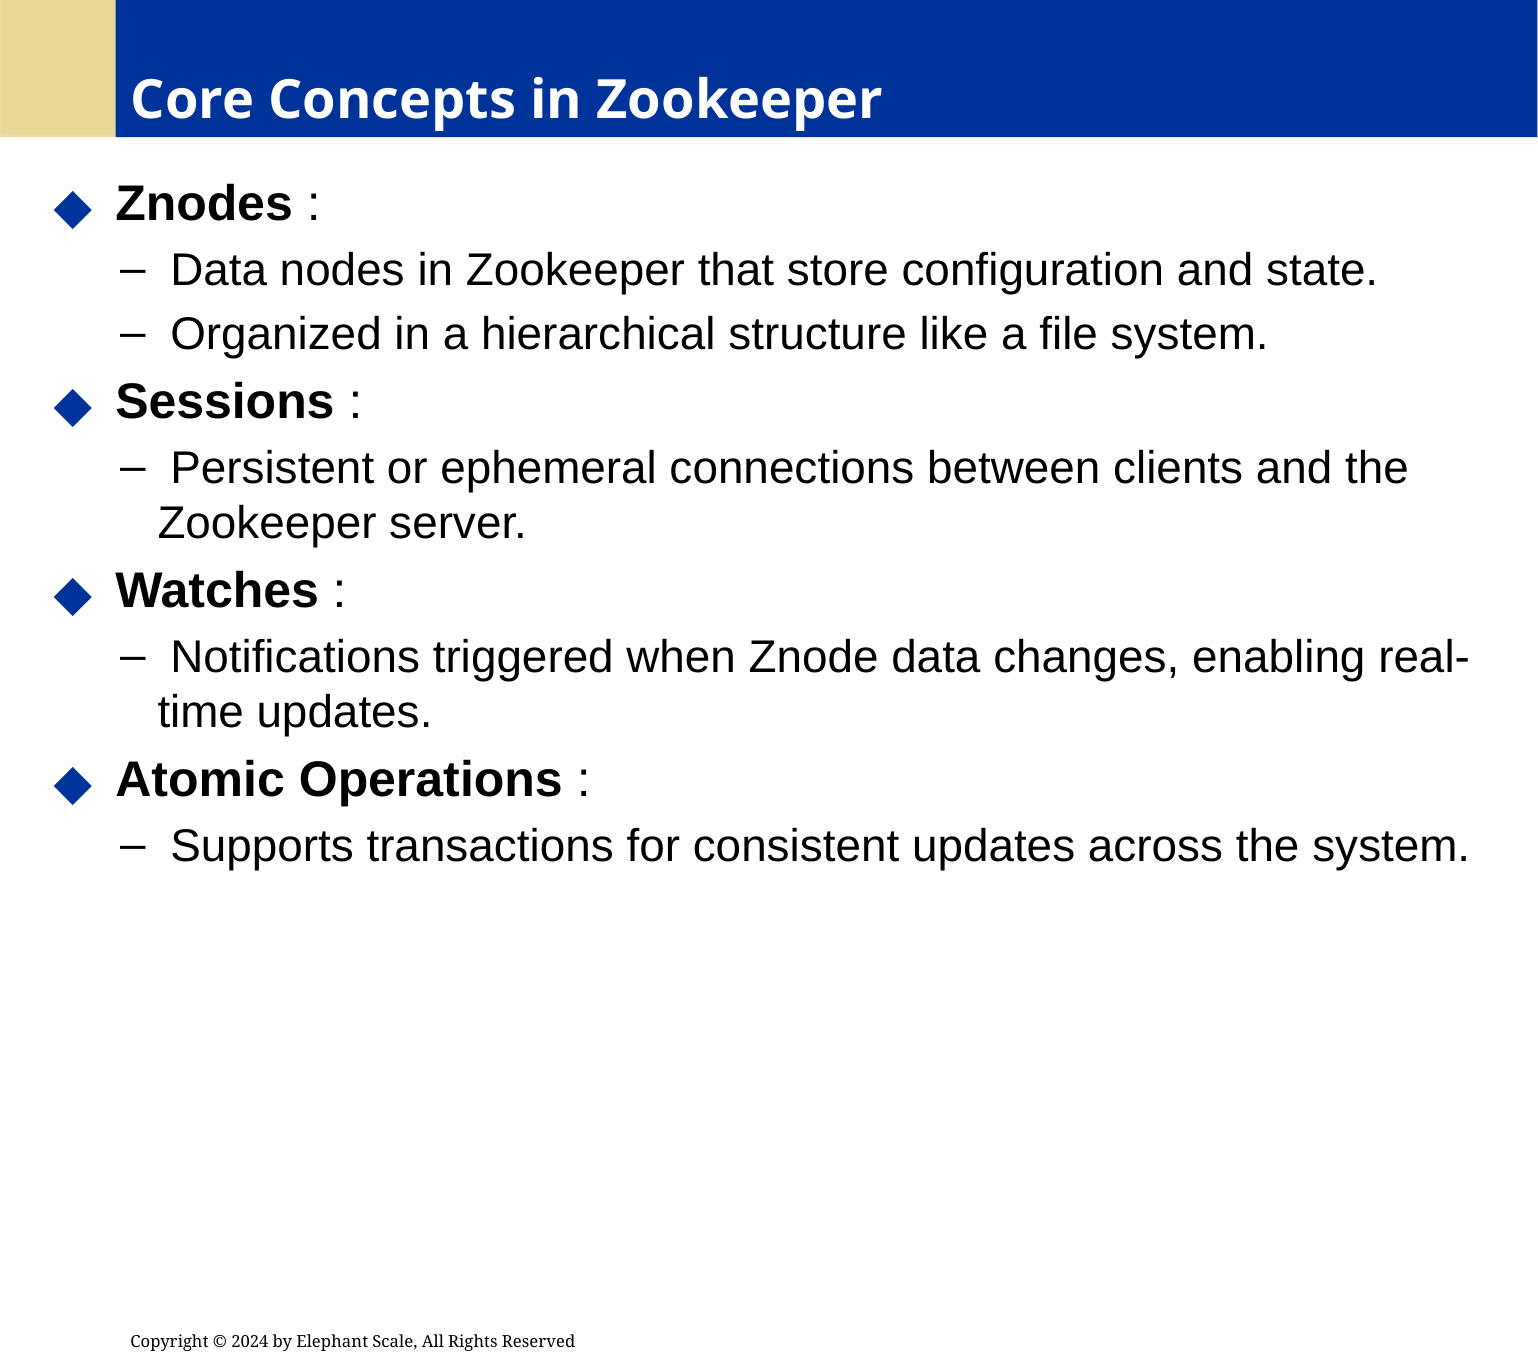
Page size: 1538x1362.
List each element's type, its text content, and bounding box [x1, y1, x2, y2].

text_box Copyright © 2024 by Elephant Scale, All Rights Reserved [115, 1322, 1538, 1358]
list Znodes : Data nodes in Zookeeper that store configuration and state. Organized in a hierarchical structure like a file system. Sessions : Persistent or ephemeral connections between clients and the Zookeeper server. Watches : Notifications triggered when Znode data changes, enabling real-time updates. Atomic Operations : Supports transactions for consistent updates across the system. [38, 163, 1499, 1284]
picture [0, 0, 115, 137]
title Core Concepts in Zookeeper [115, 0, 1538, 138]
